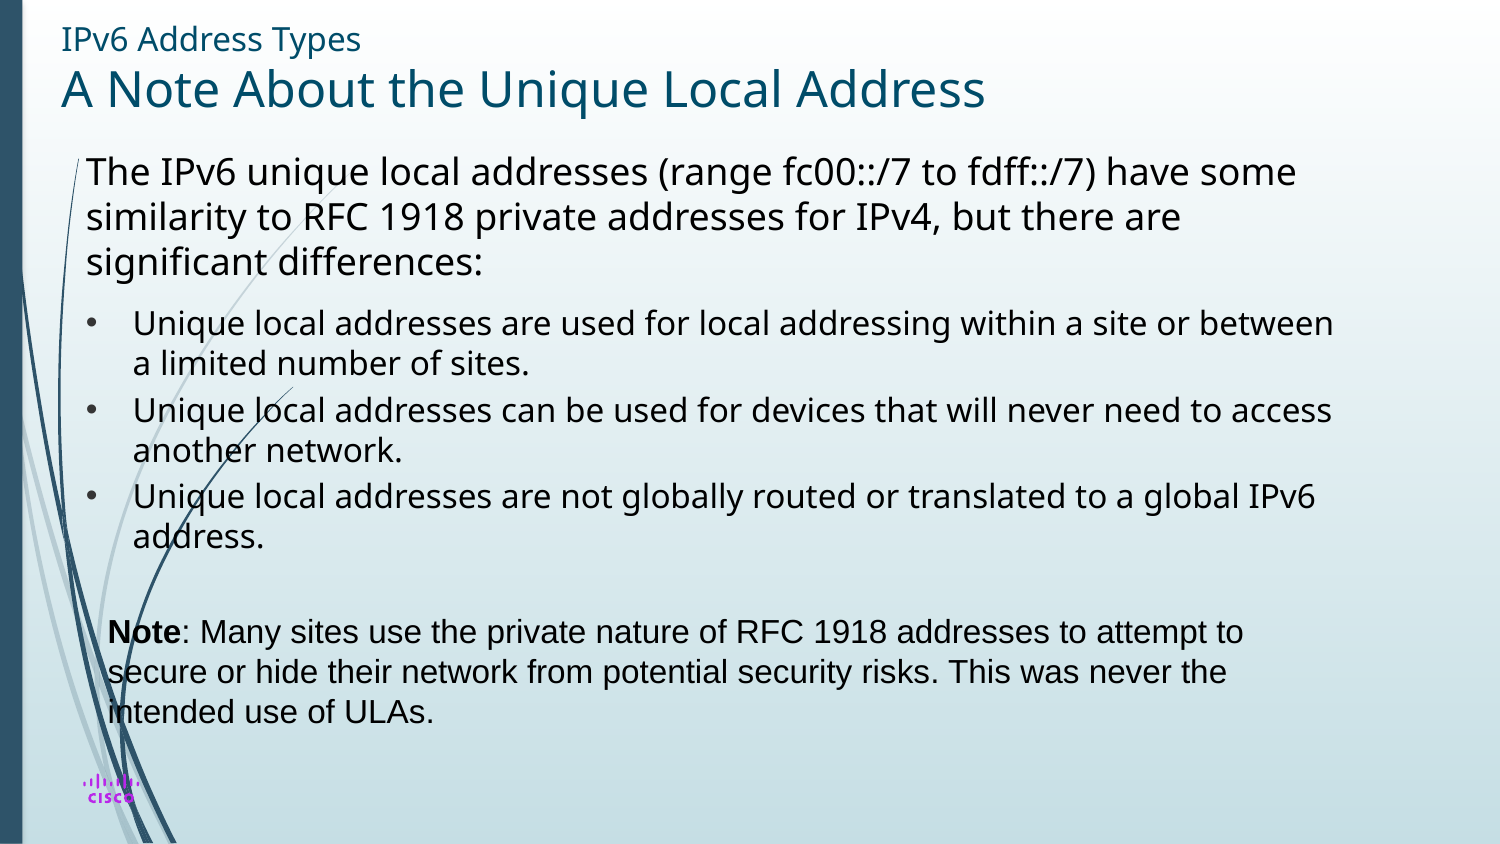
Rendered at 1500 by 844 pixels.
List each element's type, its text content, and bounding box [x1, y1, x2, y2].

text_box Note: Many sites use the private nature of RFC 1918 addresses to attempt to secure or hide their network from potential security risks. This was never the intended use of ULAs. [92, 602, 1369, 738]
list The IPv6 unique local addresses (range fc00::/7 to fdff::/7) have some similarity to RFC 1918 private addresses for IPv4, but there are significant differences: Unique local addresses are used for local addressing within a site or between a limited number of sites. Unique local addresses can be used for devices that will never need to access another network. Unique local addresses are not globally routed or translated to a global IPv6 address. [70, 140, 1369, 582]
title IPv6 Address Types A Note About the Unique Local Address [46, 10, 1416, 131]
